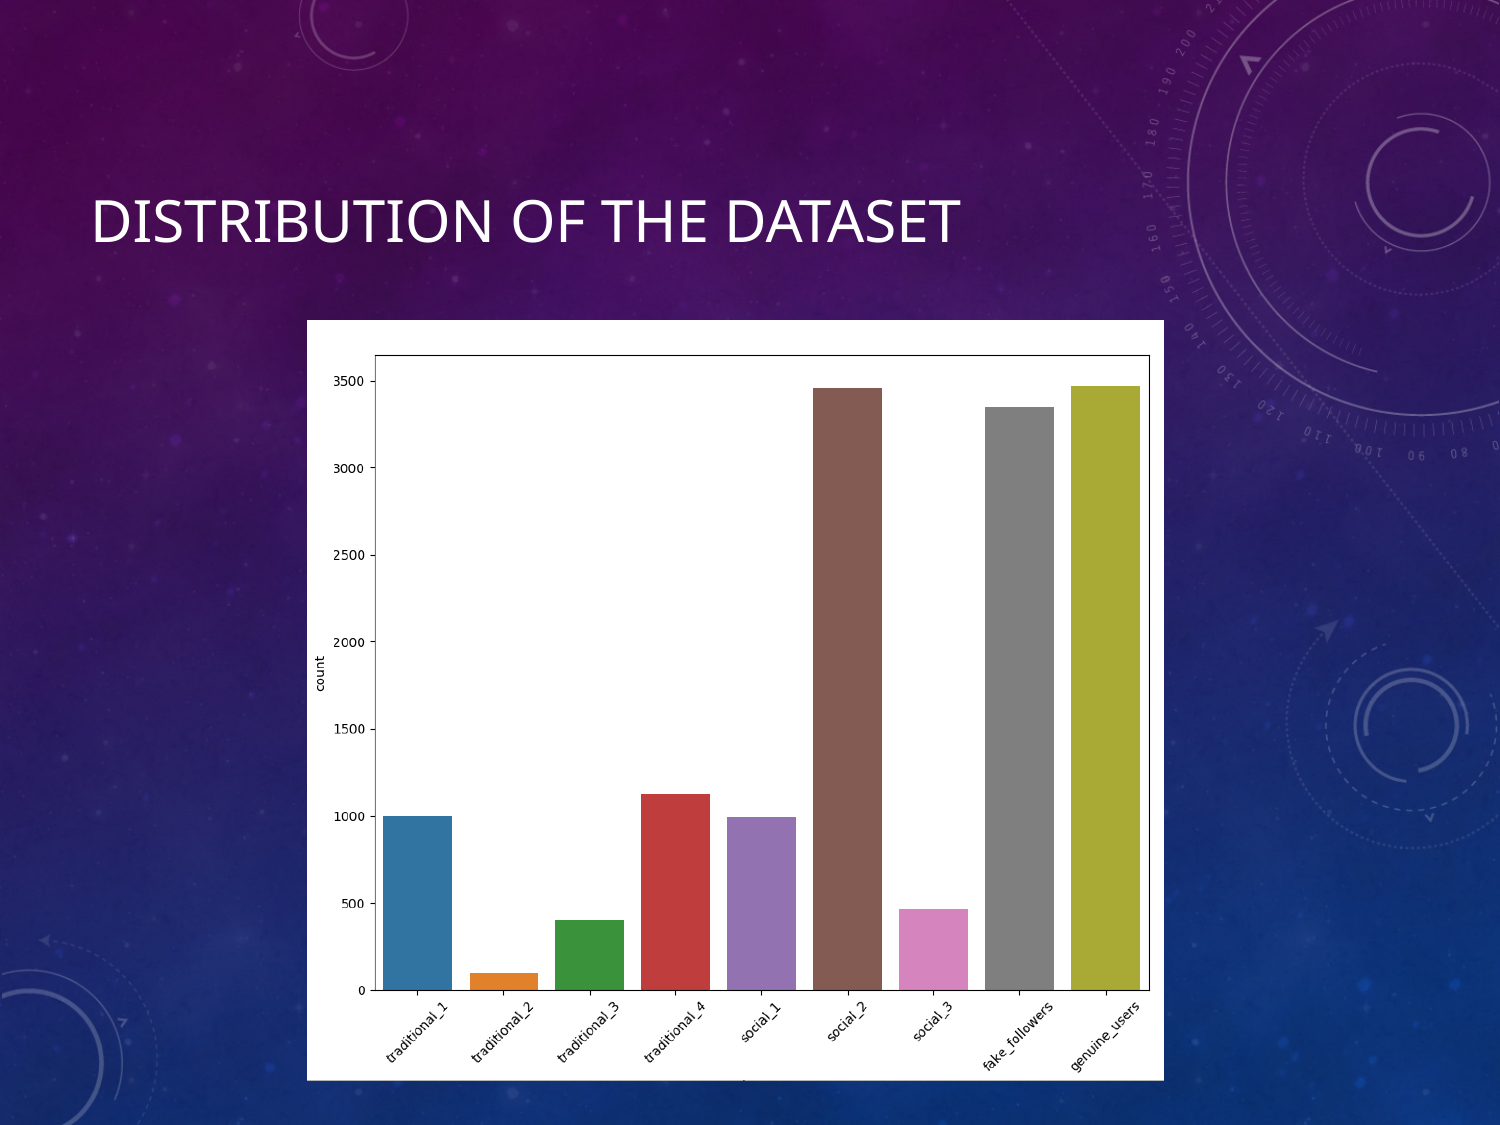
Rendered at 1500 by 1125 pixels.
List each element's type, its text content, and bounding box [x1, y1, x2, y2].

picture [0, 0, 1500, 1125]
title Distribution of the Dataset [75, 99, 1350, 339]
